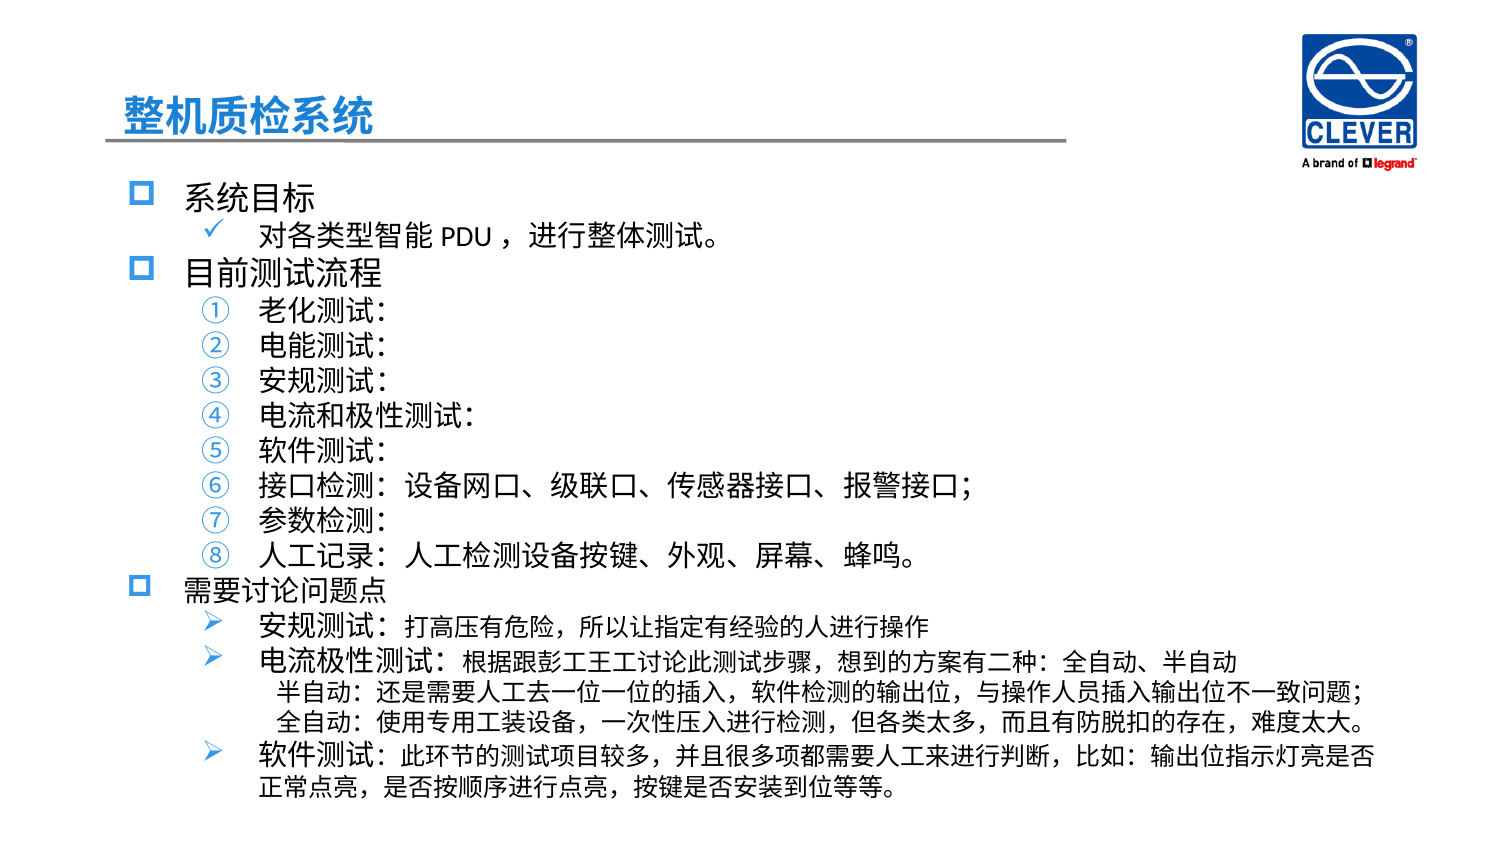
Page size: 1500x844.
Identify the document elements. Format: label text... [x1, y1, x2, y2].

picture [1300, 32, 1418, 172]
text_box 系统目标 对各类型智能PDU，进行整体测试。 目前测试流程 老化测试： 电能测试： 安规测试： 电流和极性测试： 软件测试： 接口检测：设备网口、级联口、传感器接口、报警接口； 参数检测： 人工记录：人工检测设备按键、外观、屏幕、蜂鸣。 需要讨论问题点 安规测试：打高压有危险，所以让指定有经验的人进行操作 电流极性测试：根据跟彭工王工讨论此测试步骤，想到的方案有二种：全自动、半自动 半自动：还是需要人工去一位一位的插入，软件检测的输出位，与操作人员插入输出位不一致问题； 全自动：使用专用工装设备，一次性压入进行检测，但各类太多，而且有防脱扣的存在，难度太大。 软件测试：此环节的测试项目较多，并且很多项都需要人工来进行判断，比如：输出位指示灯亮是否正常点亮，是否按顺序进行点亮，按键是否安装到位等等。 [112, 170, 1391, 809]
text_box 整机质检系统 [108, 82, 494, 148]
